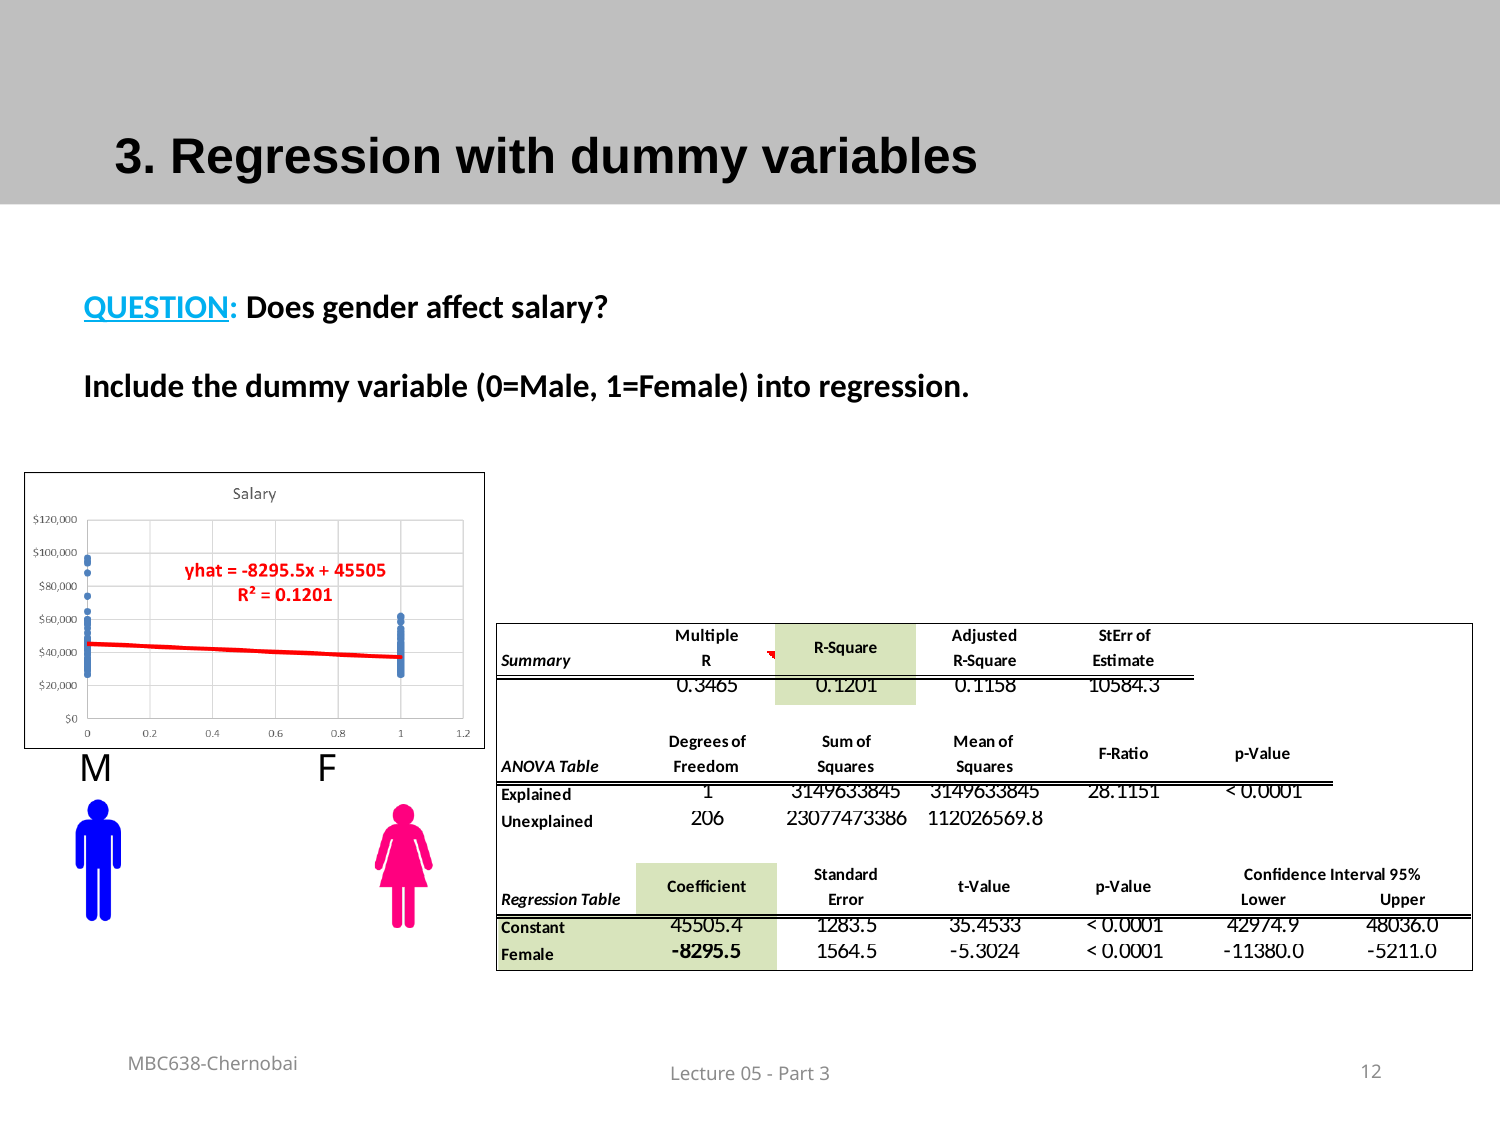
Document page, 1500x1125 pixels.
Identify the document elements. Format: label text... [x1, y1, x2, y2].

picture [496, 623, 1473, 971]
footer Lecture 05 - Part 3 [496, 1042, 1004, 1103]
picture [374, 804, 436, 928]
title 3. Regression with dummy variables [99, 87, 1394, 228]
text_box M F [63, 749, 446, 797]
picture [73, 799, 121, 923]
picture [24, 472, 484, 749]
slide_number MBC638-Chernobai [112, 1025, 425, 1100]
text_box [0, 0, 1500, 205]
slide_number 12 [1059, 1042, 1397, 1103]
text_box QUESTION: Does gender affect salary? Include the dummy variable (0=Male, 1=Female) into regression. [68, 237, 1432, 452]
